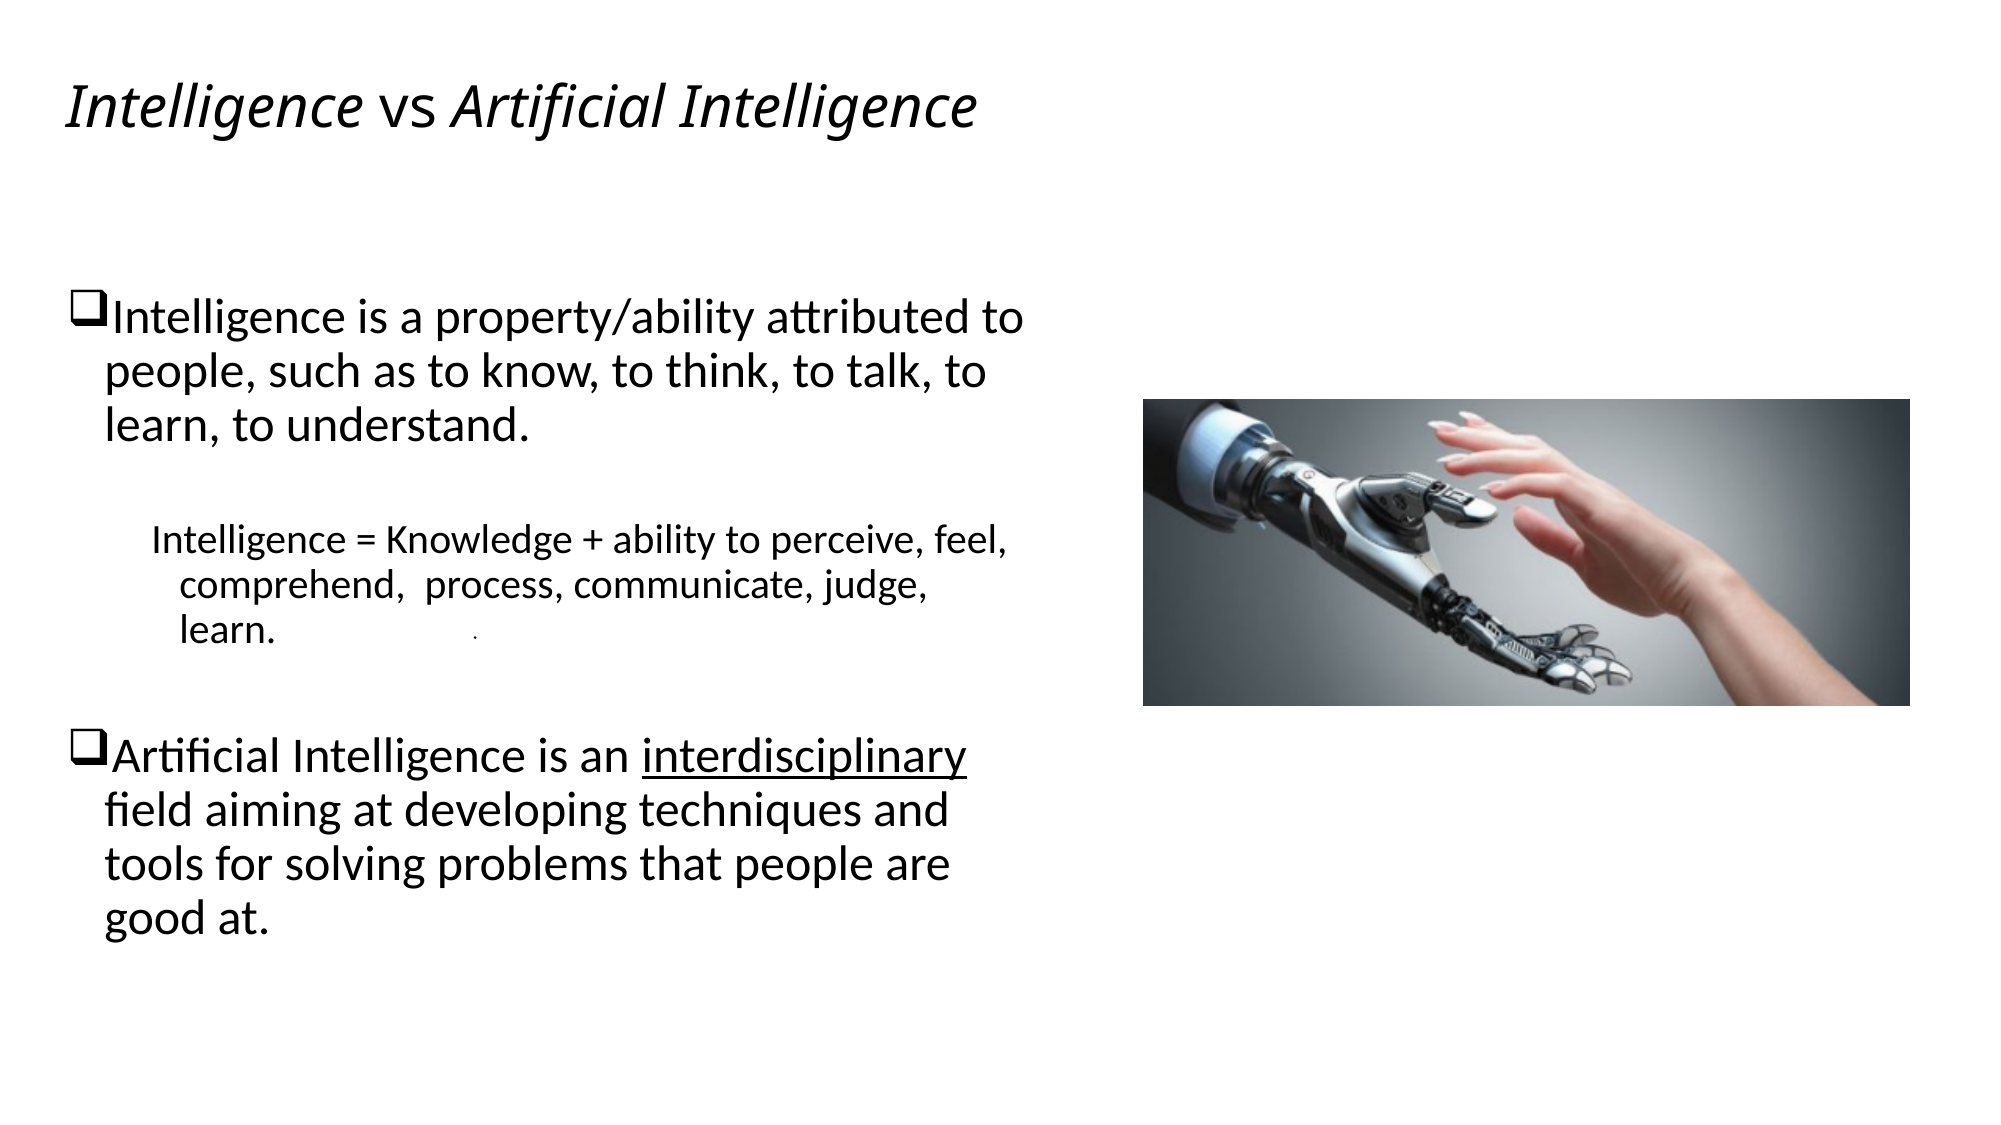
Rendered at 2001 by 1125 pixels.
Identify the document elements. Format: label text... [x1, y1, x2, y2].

title Intelligence vs Artificial Intelligence [51, 0, 1777, 218]
picture [1143, 399, 1910, 706]
list Intelligence is a property/ability attributed to people, such as to know, to think, to talk, to learn, to understand. Intelligence = Knowledge + ability to perceive, feel, comprehend, process, communicate, judge, learn. Artificial Intelligence is an interdisciplinary field aiming at developing techniques and tools for solving problems that people are good at. [51, 282, 1045, 958]
